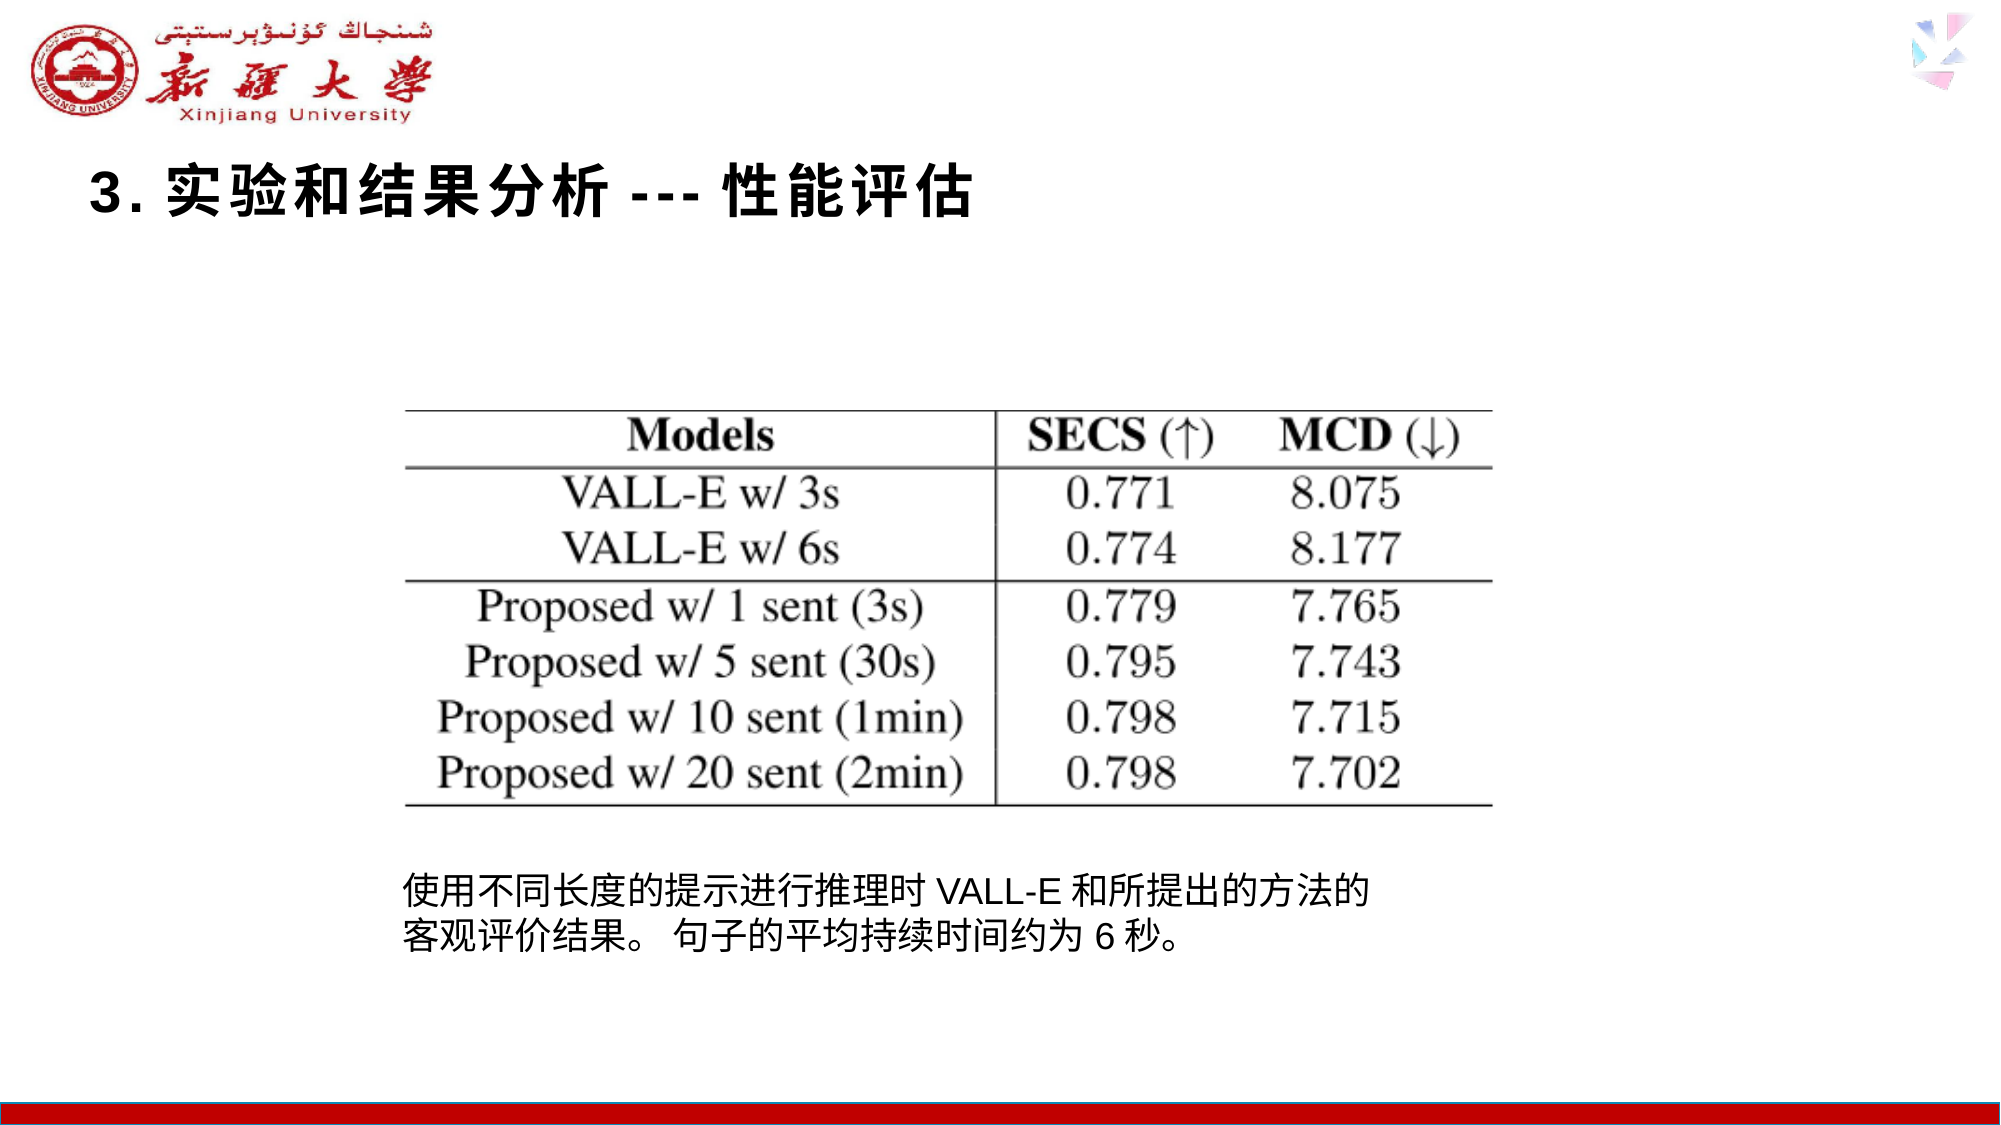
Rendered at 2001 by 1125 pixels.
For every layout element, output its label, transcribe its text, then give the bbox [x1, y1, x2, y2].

text_box 使用不同长度的提示进行推理时VALL-E和所提出的方法的客观评价结果。 句子的平均持续时间约为6秒。 [387, 859, 1416, 965]
picture [387, 410, 1590, 835]
text_box 3.实验和结果分析---性能评估 [74, 130, 1875, 247]
picture [1881, 0, 2000, 101]
text_box [0, 1102, 2000, 1125]
picture [0, 0, 482, 143]
